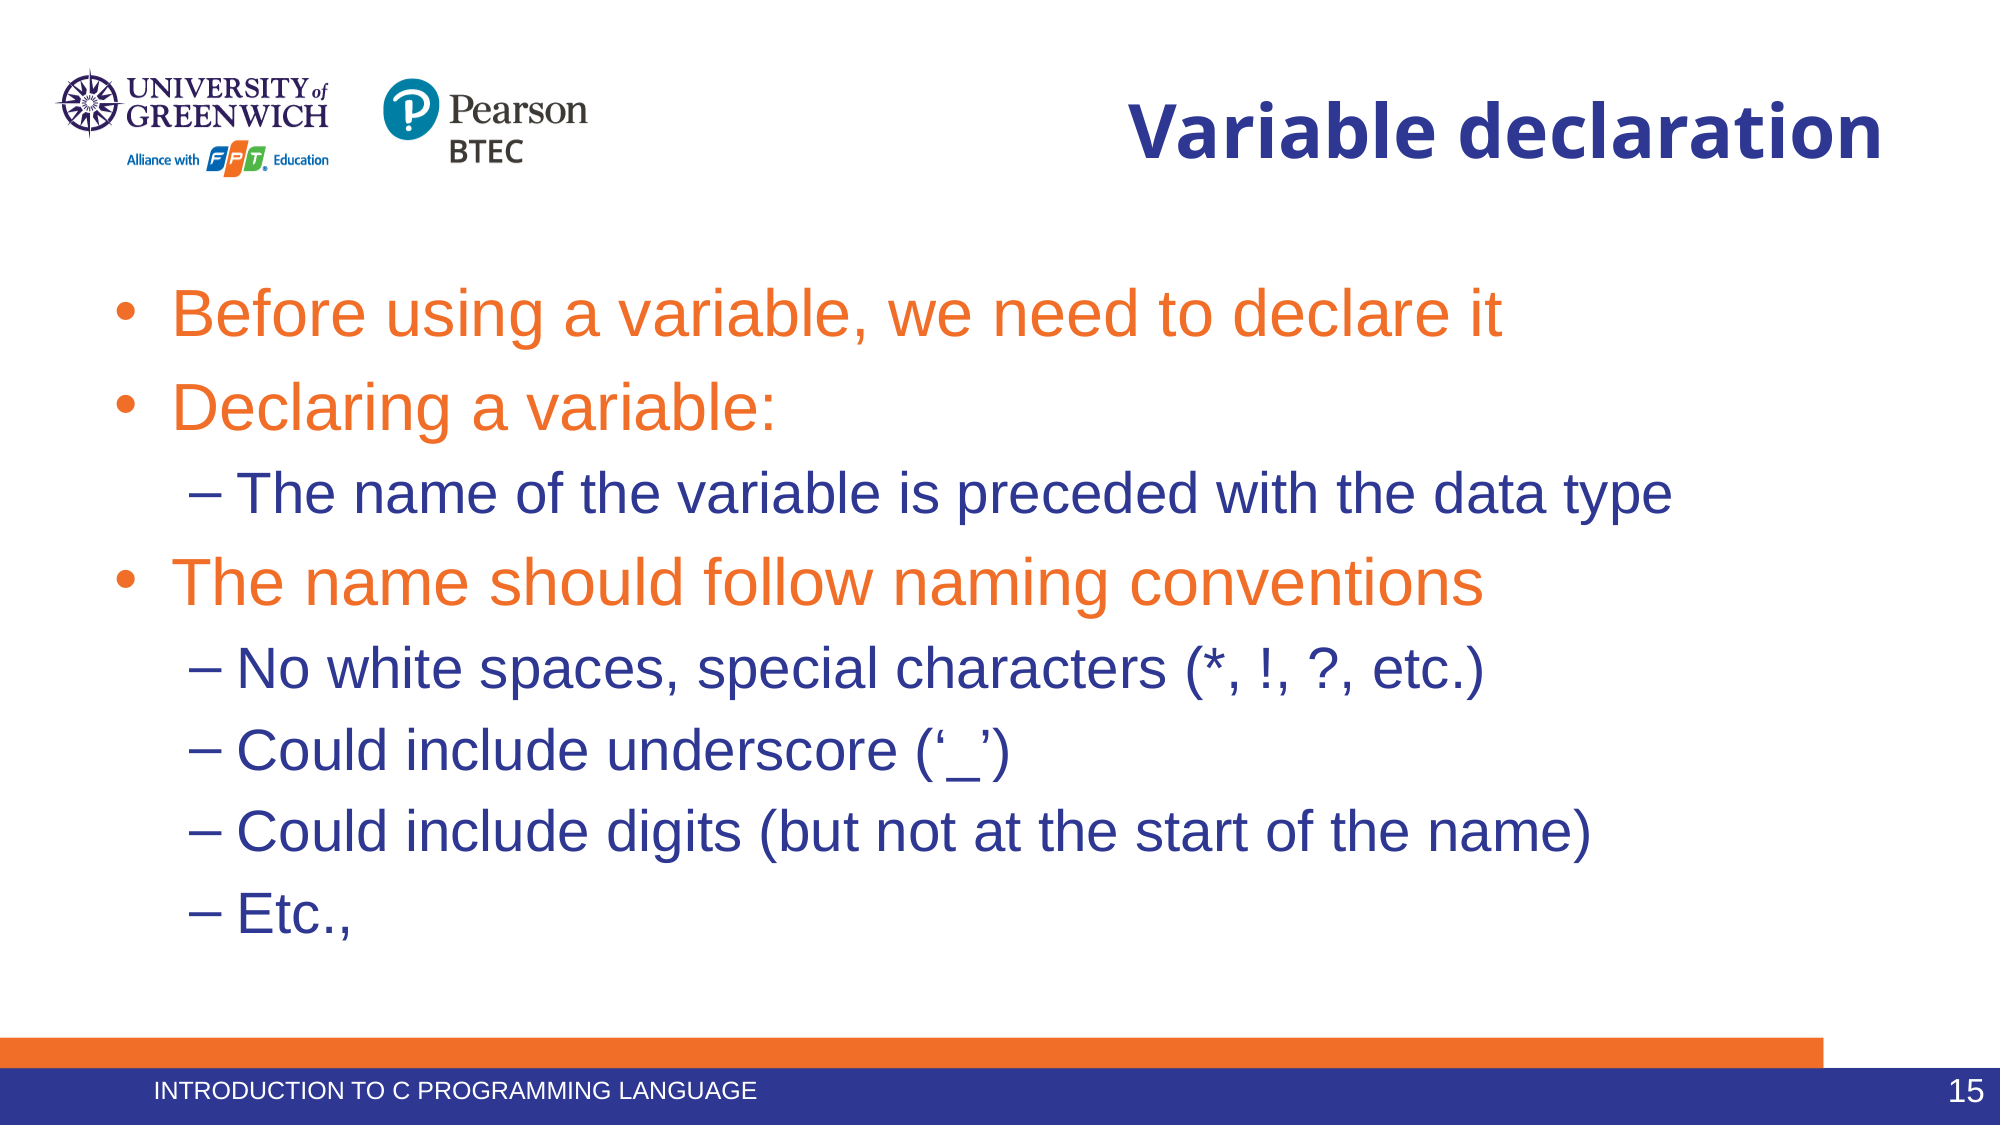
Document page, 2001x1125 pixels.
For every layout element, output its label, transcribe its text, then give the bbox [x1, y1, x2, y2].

title Variable declaration [894, 76, 1900, 209]
slide_number 15 [1838, 1059, 2000, 1120]
list Before using a variable, we need to declare it Declaring a variable: The name of the variable is preceded with the data type The name should follow naming conventions No white spaces, special characters (*, !, ?, etc.) Could include underscore (‘_’) Could include digits (but not at the start of the name) Etc., [99, 262, 1900, 1005]
footer Introduction to C programming language [0, 1059, 912, 1120]
picture [0, 0, 2000, 1125]
